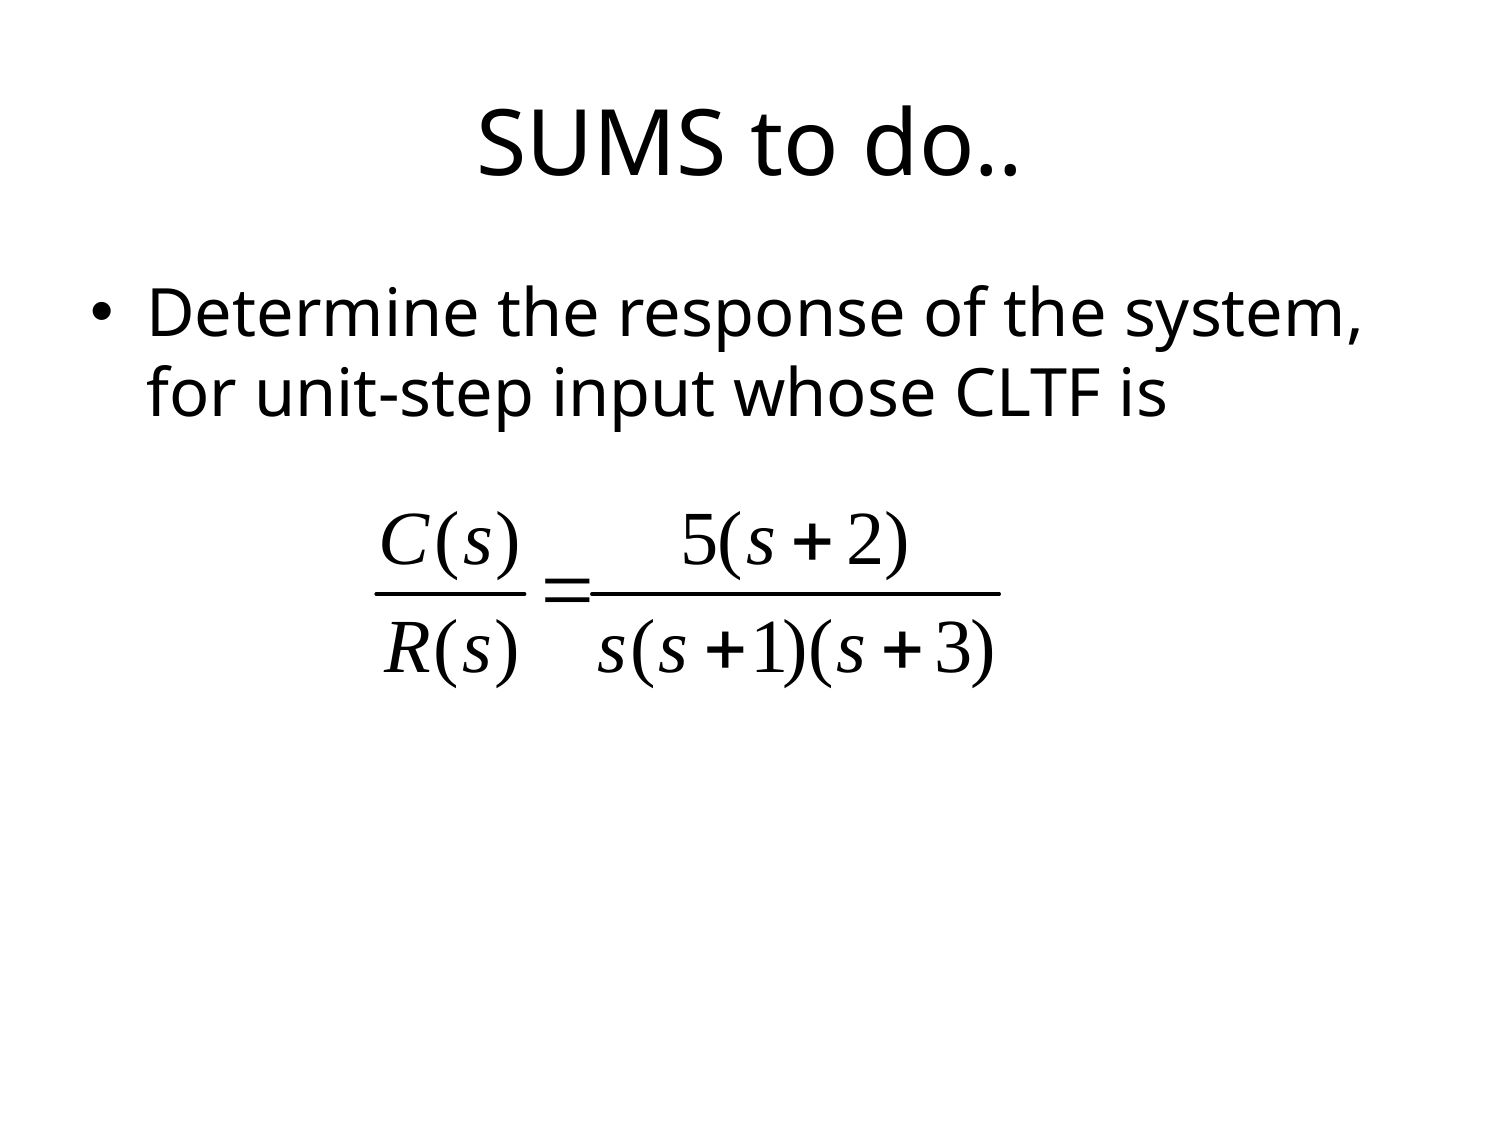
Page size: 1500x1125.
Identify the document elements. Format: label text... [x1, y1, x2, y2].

list Determine the response of the system, for unit-step input whose CLTF is [75, 262, 1425, 1005]
title SUMS to do.. [75, 45, 1425, 233]
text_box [362, 491, 1013, 703]
